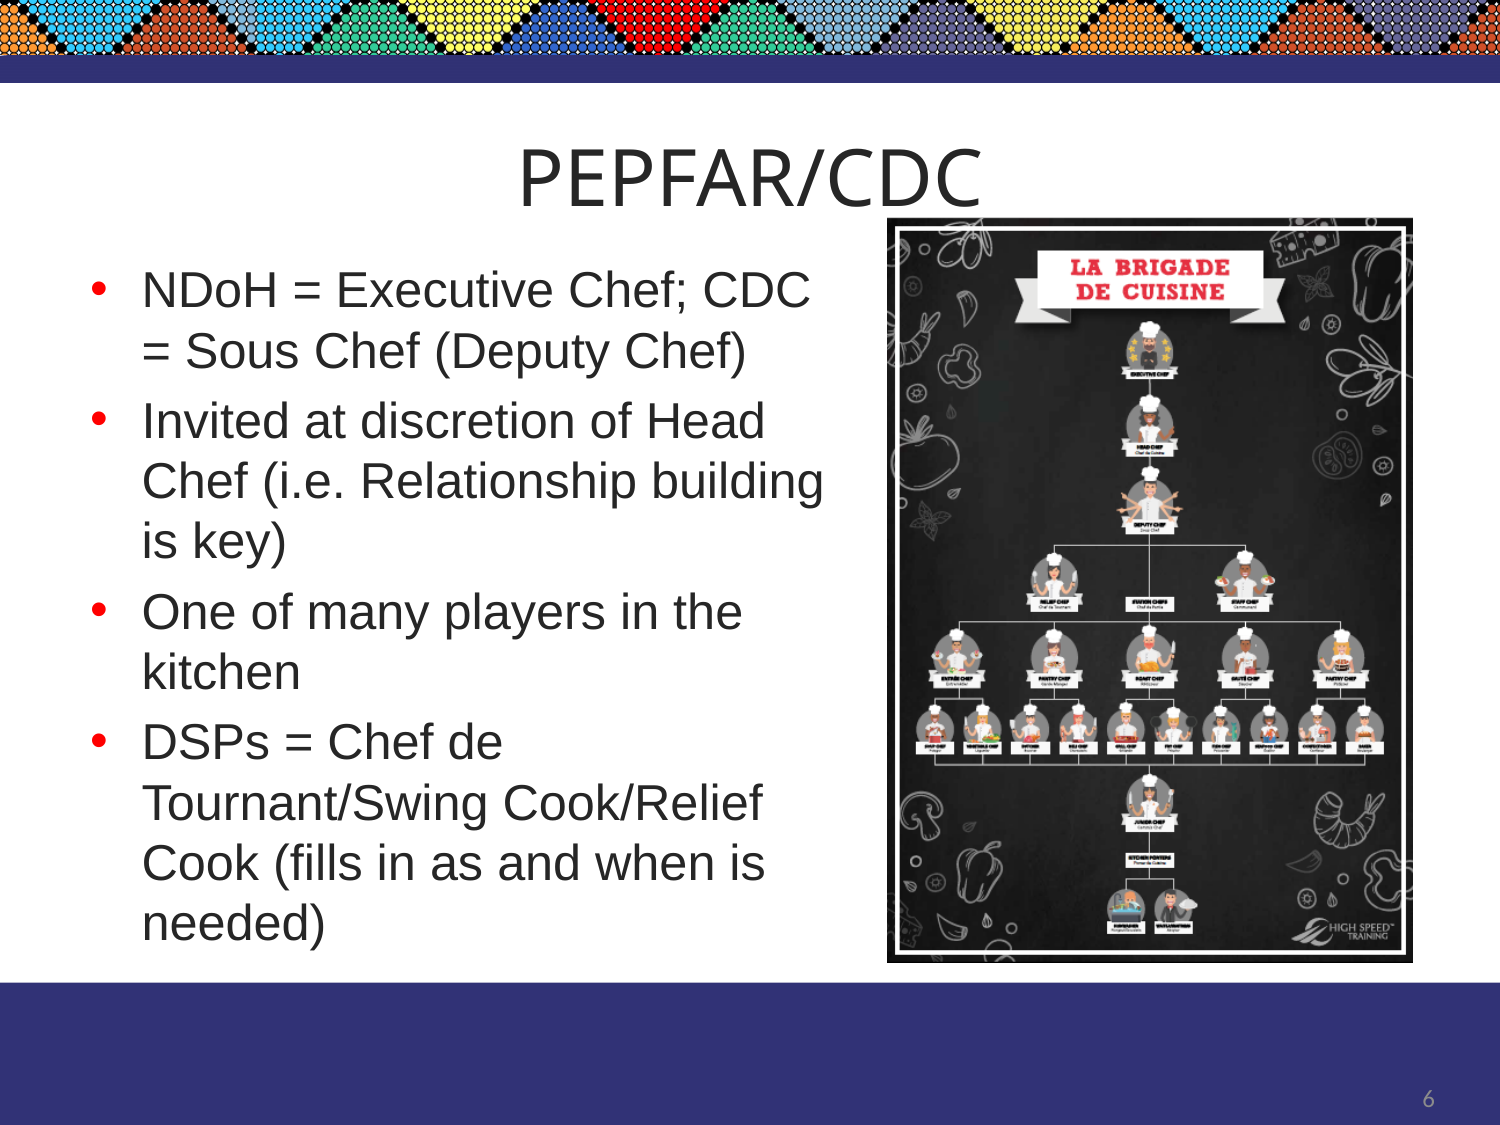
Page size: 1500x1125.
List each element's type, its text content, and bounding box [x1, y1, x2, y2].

list NDoH = Executive Chef; CDC = Sous Chef (Deputy Chef) Invited at discretion of Head Chef (i.e. Relationship building is key) One of many players in the kitchen DSPs = Chef de Tournant/Swing Cook/Relief Cook (fills in as and when is needed) [75, 249, 850, 963]
picture [0, 0, 1500, 83]
title PEPFAR/CDC [75, 124, 1425, 226]
picture [887, 217, 1413, 963]
